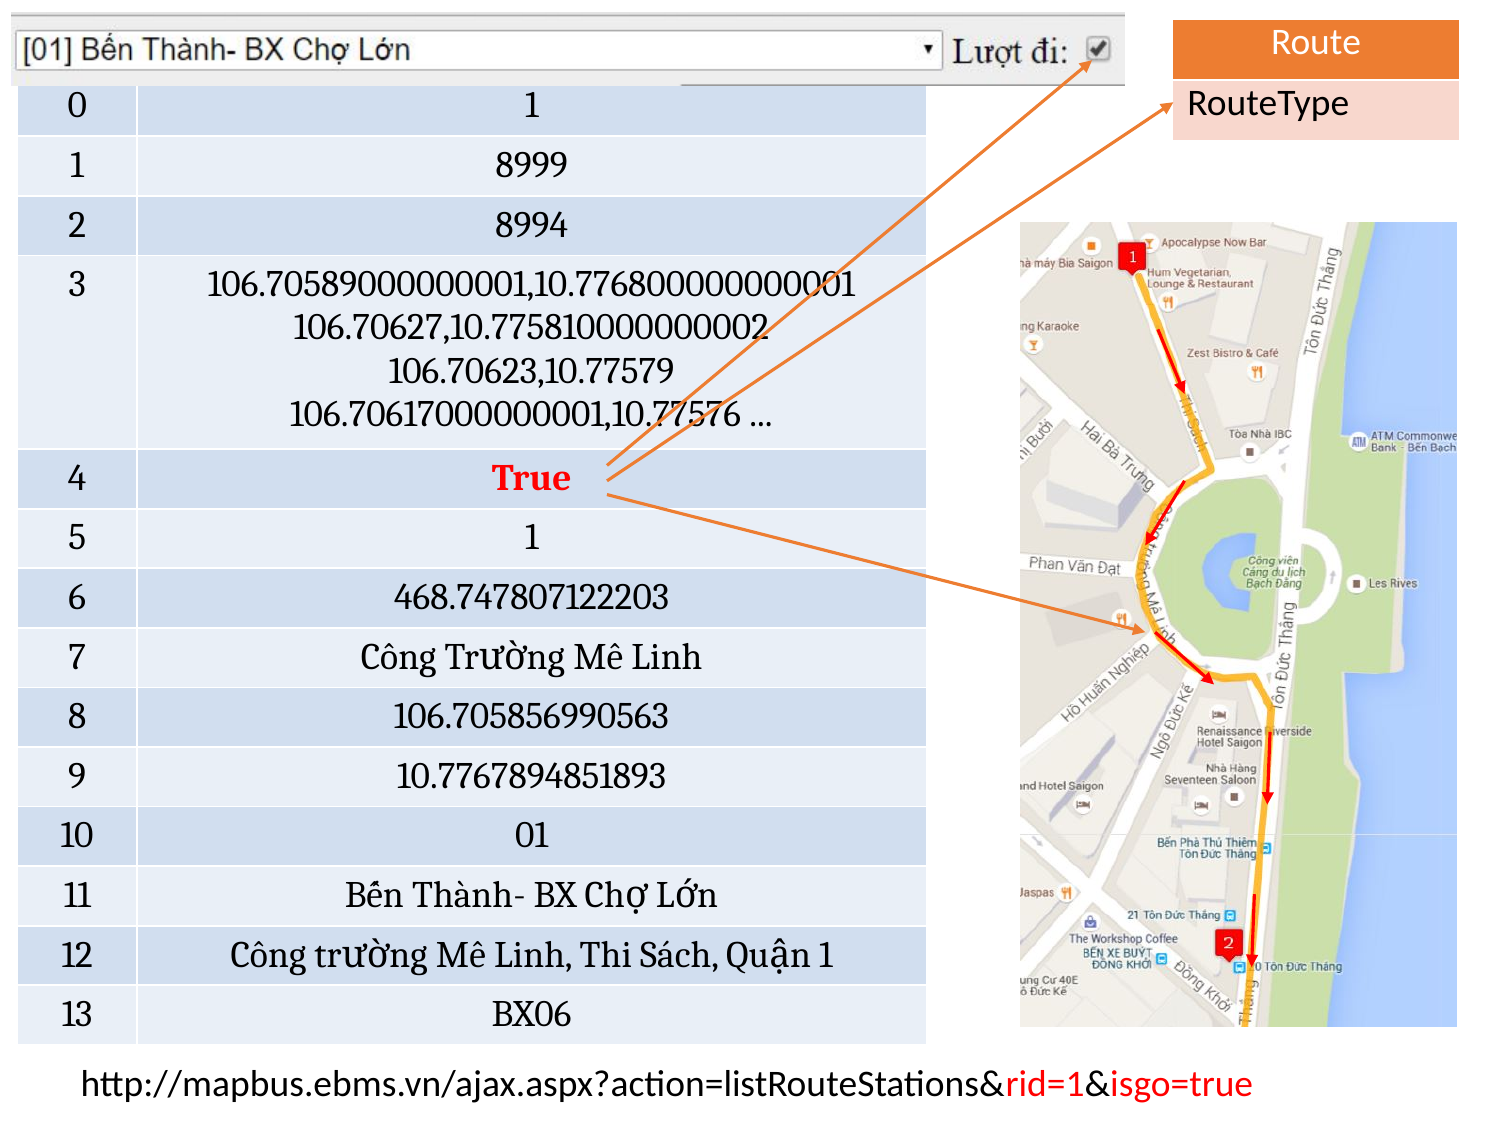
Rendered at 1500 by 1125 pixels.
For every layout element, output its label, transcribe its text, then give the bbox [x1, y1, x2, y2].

table_cell 5 [18, 510, 136, 567]
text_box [1155, 632, 1214, 685]
table_cell 13 [18, 986, 136, 1044]
table_cell 106.705856990563 [138, 688, 926, 746]
table_cell 0 [18, 86, 136, 135]
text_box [606, 494, 1146, 633]
table_cell 7 [18, 629, 136, 687]
table_cell 8 [18, 688, 136, 746]
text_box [1251, 894, 1255, 968]
table_cell 01 [138, 807, 926, 865]
table_cell 12 [18, 927, 136, 984]
table_cell 8999 [138, 137, 606, 195]
table_cell 1 [138, 86, 606, 135]
table_cell 8994 [138, 197, 606, 255]
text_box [1093, 102, 1174, 222]
picture [11, 12, 1125, 86]
table_cell 4 [18, 450, 136, 508]
table_cell Công trường Mê Linh, Thi Sách, Quận 1 [138, 927, 926, 984]
text_box http://mapbus.ebms.vn/ajax.aspx?action=listRouteStations&rid=1&isgo=true [65, 1051, 1295, 1112]
table_cell 11 [18, 867, 136, 925]
table_cell True [138, 450, 926, 508]
table_cell BX06 [138, 986, 926, 1044]
table_cell 9 [18, 748, 136, 806]
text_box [1145, 480, 1185, 546]
table_cell 468.747807122203 [138, 569, 606, 627]
picture [1020, 222, 1457, 1027]
table_cell 10 [18, 807, 136, 865]
table_cell Công Trường Mê Linh [138, 629, 926, 687]
table_cell RouteType [1173, 81, 1459, 140]
table_cell 3 [18, 256, 136, 448]
table_cell 6 [18, 569, 136, 627]
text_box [1157, 329, 1185, 394]
table_cell Bến Thành- BX Chợ Lớn [138, 867, 926, 925]
table_cell 1 [138, 510, 606, 567]
table_cell 106.70589000000001,10.776800000000001 106.70627,10.775810000000002 106.70623,10.77579 106.70617000000001,10.77576 ... [138, 256, 606, 448]
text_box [606, 466, 1020, 481]
table_cell 1 [18, 137, 136, 195]
table_cell 10.7767894851893 [138, 748, 926, 806]
table_header Route [1173, 20, 1459, 79]
table_cell 2 [18, 197, 136, 255]
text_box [606, 60, 1093, 466]
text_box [1267, 731, 1271, 805]
